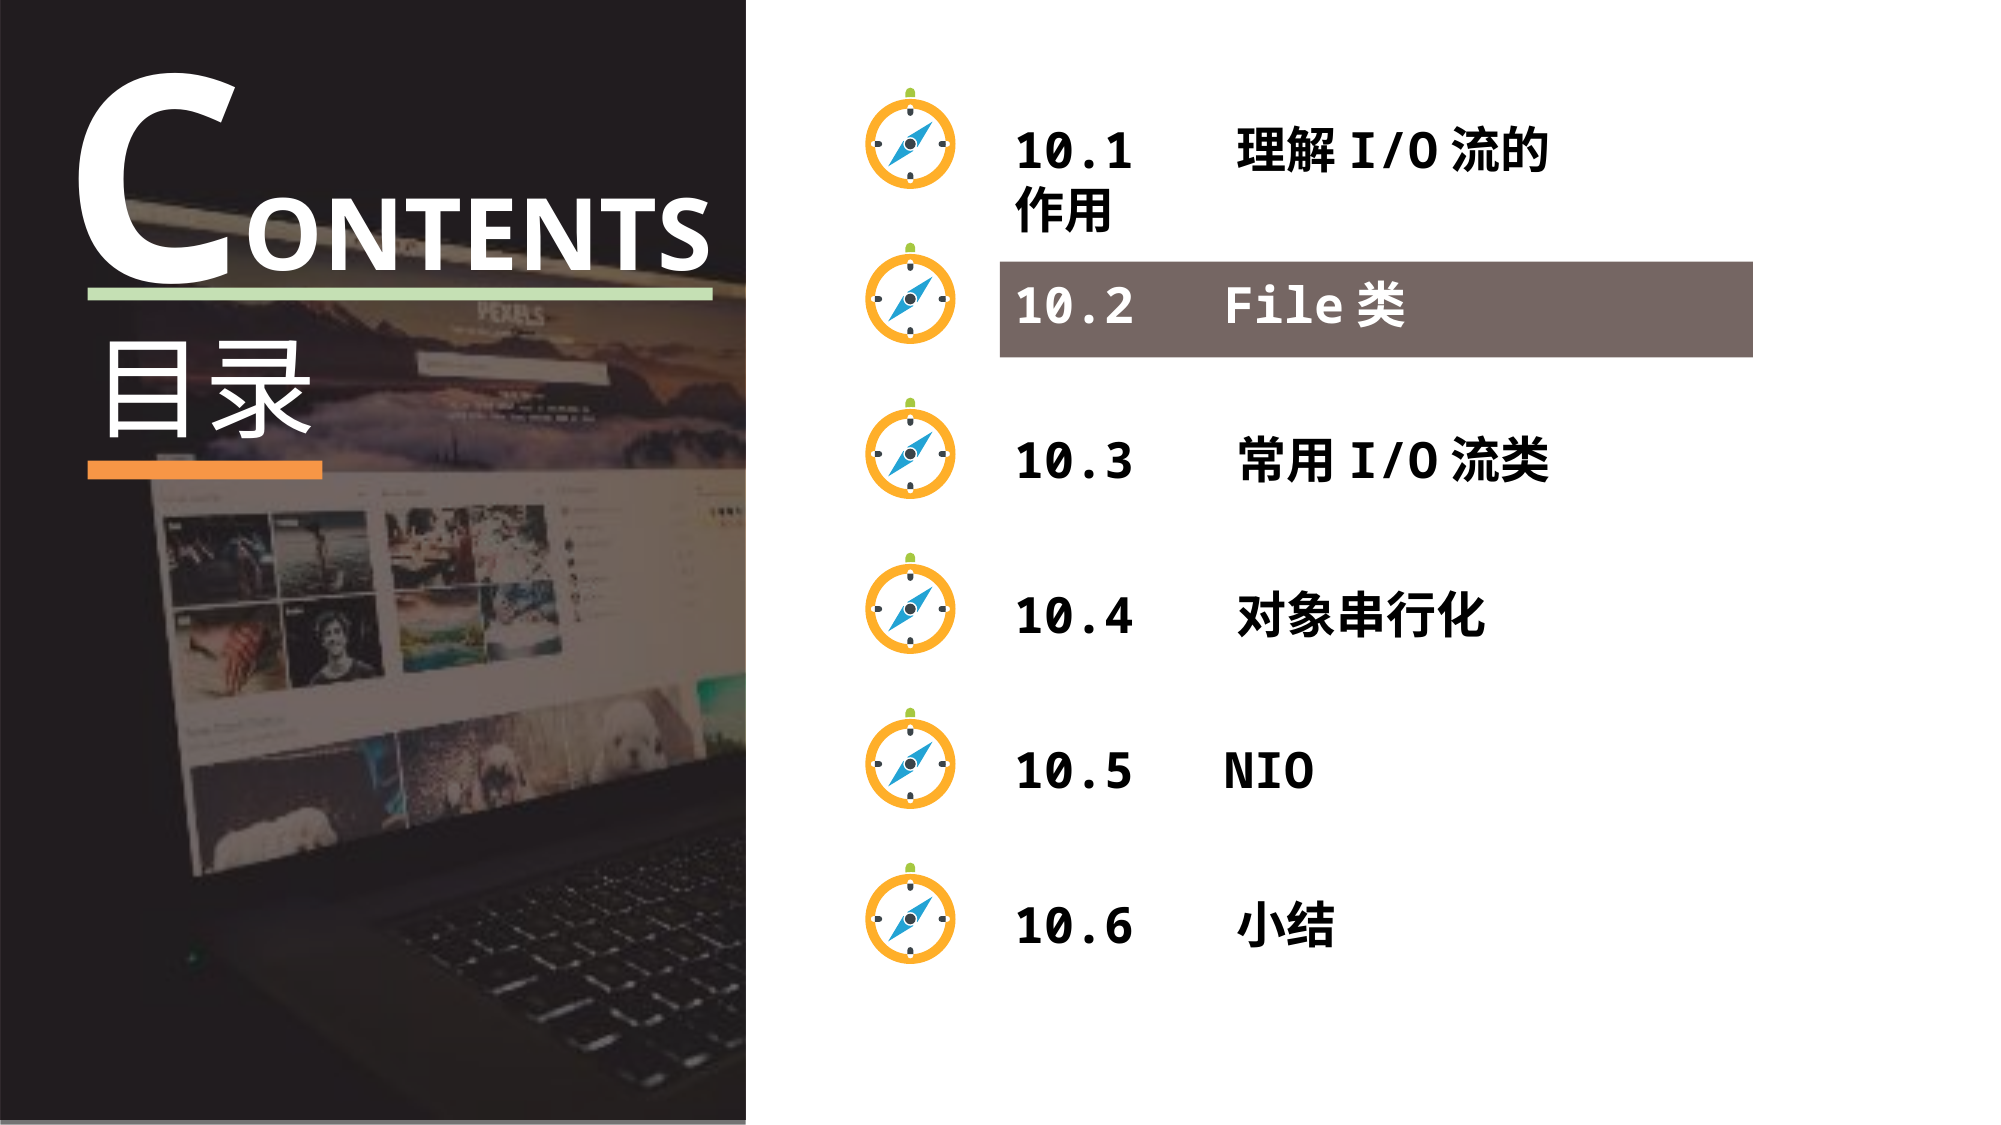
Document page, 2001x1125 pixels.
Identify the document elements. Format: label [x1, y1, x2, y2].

text_box [865, 87, 1600, 190]
text_box [865, 397, 1688, 499]
text_box [865, 242, 1438, 345]
picture [0, 0, 746, 1120]
text_box [0, 0, 747, 1125]
text_box [865, 862, 1850, 964]
text_box [865, 707, 1850, 810]
text_box [865, 552, 1850, 655]
text_box [999, 261, 1754, 358]
